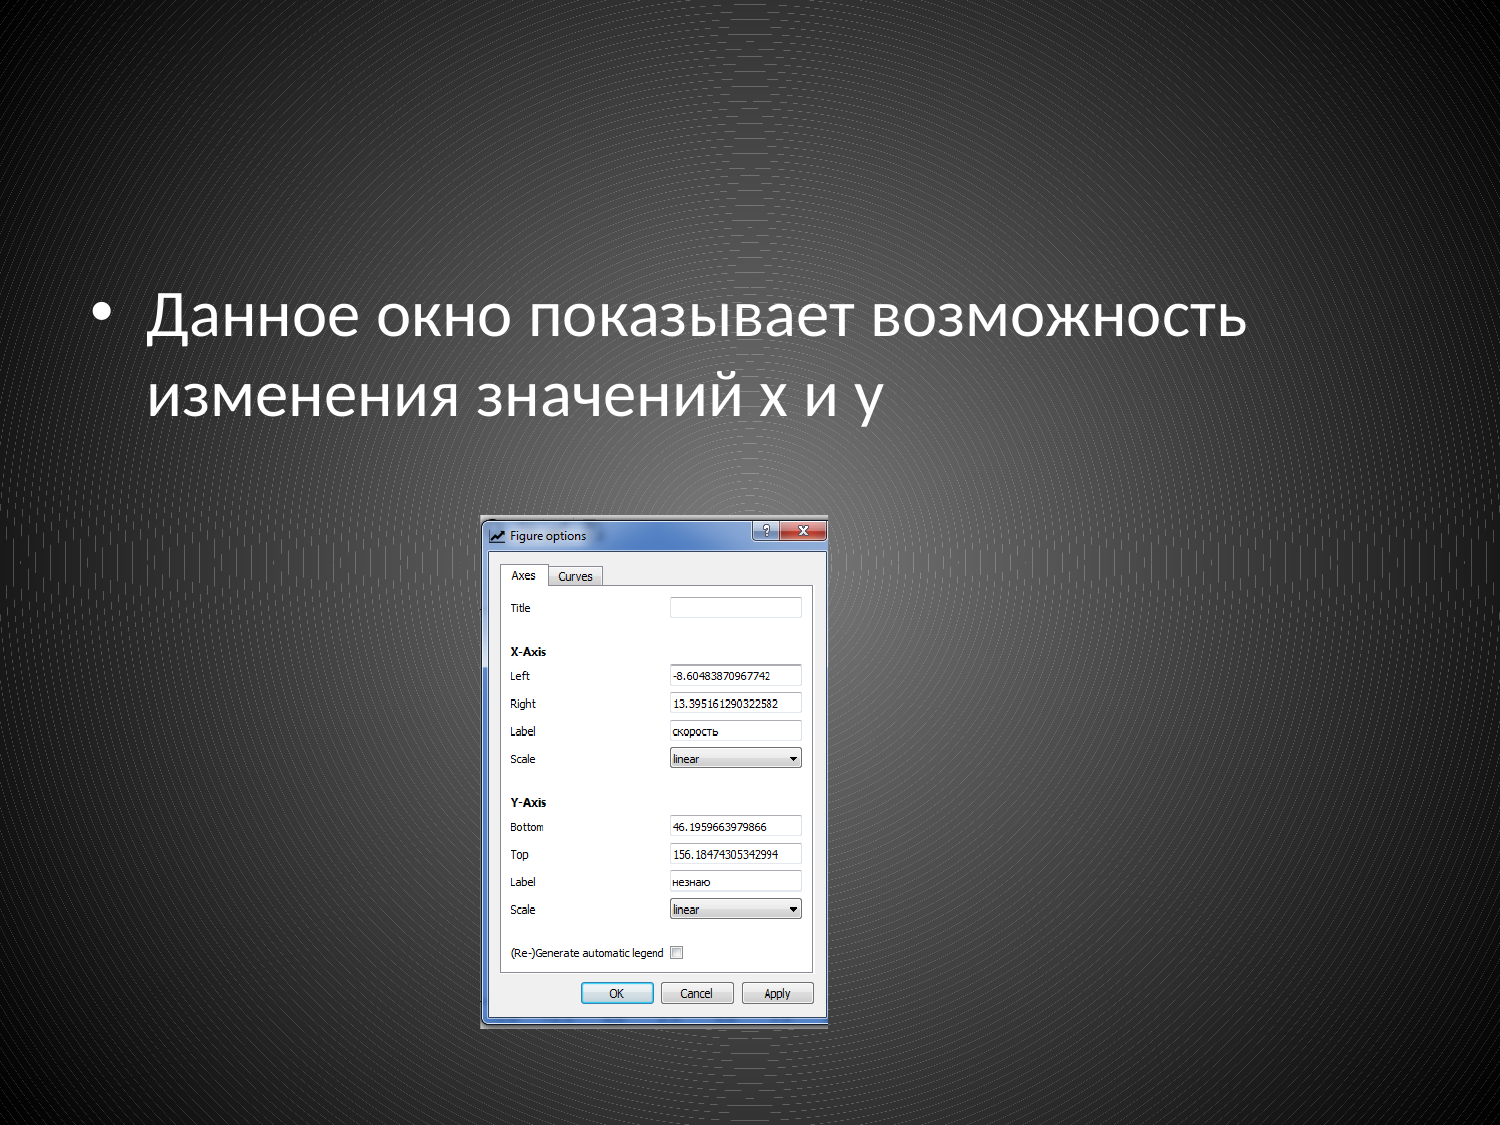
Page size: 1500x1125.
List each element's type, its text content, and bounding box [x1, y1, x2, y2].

picture [480, 515, 829, 1029]
list Данное окно показывает возможность изменения значений x и y [75, 262, 1425, 1005]
